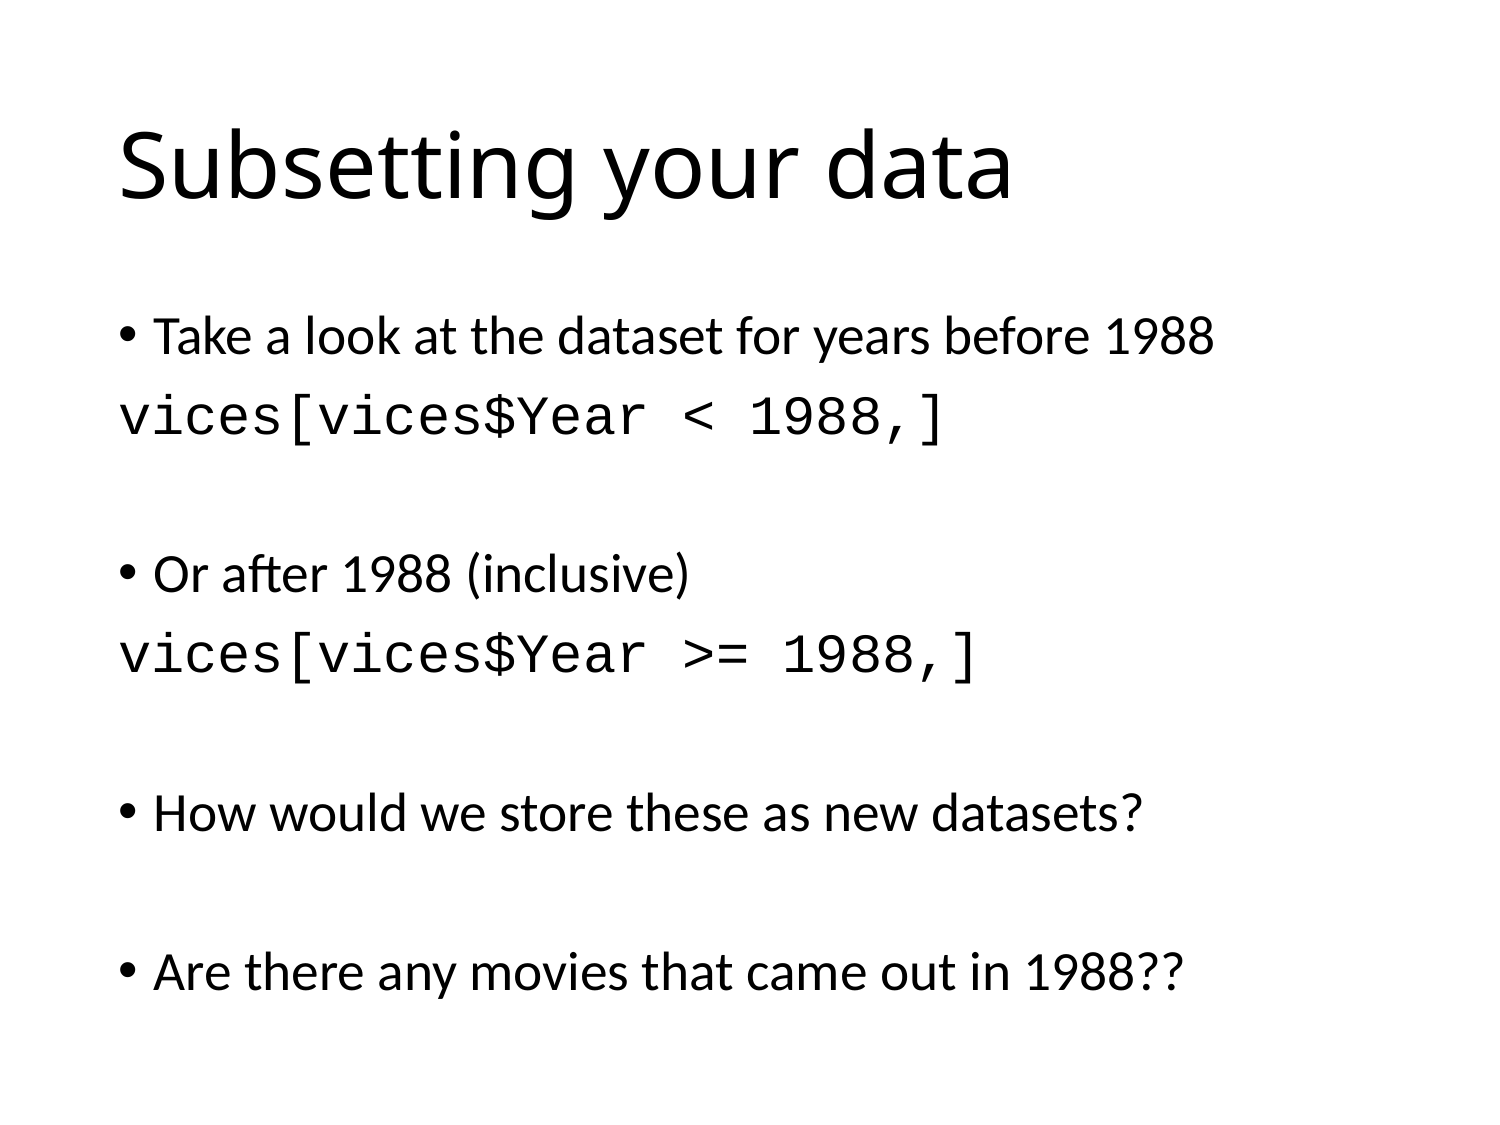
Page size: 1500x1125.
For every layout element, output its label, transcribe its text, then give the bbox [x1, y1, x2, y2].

title Subsetting your data [103, 59, 1397, 278]
list Take a look at the dataset for years before 1988 vices[vices$Year < 1988,] Or after 1988 (inclusive) vices[vices$Year >= 1988,] How would we store these as new datasets? Are there any movies that came out in 1988?? [103, 299, 1397, 1014]
